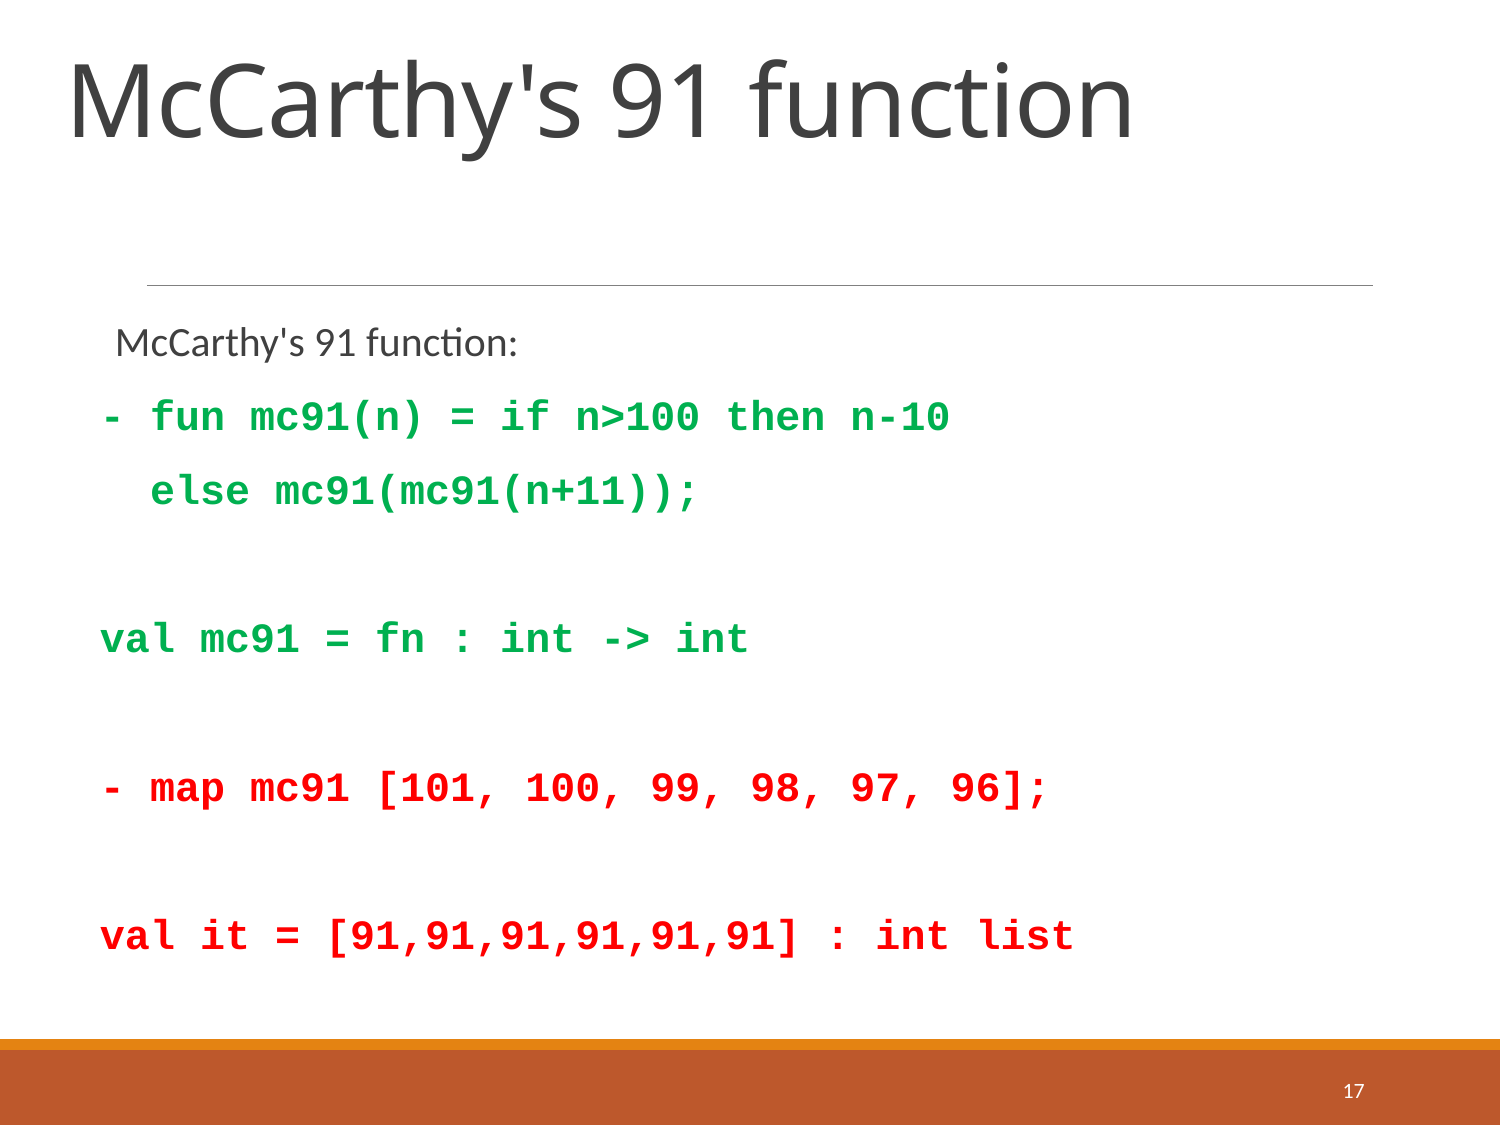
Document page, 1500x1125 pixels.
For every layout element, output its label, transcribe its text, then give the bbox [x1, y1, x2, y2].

list McCarthy's 91 function: - fun mc91(n) = if n>100 then n-10 else mc91(mc91(n+11)); val mc91 = fn : int -> int - map mc91 [101, 100, 99, 98, 97, 96]; val it = [91,91,91,91,91,91] : int list [99, 312, 1450, 988]
slide_number 17 [1218, 1059, 1380, 1120]
title McCarthy's 91 function [50, 45, 1425, 166]
